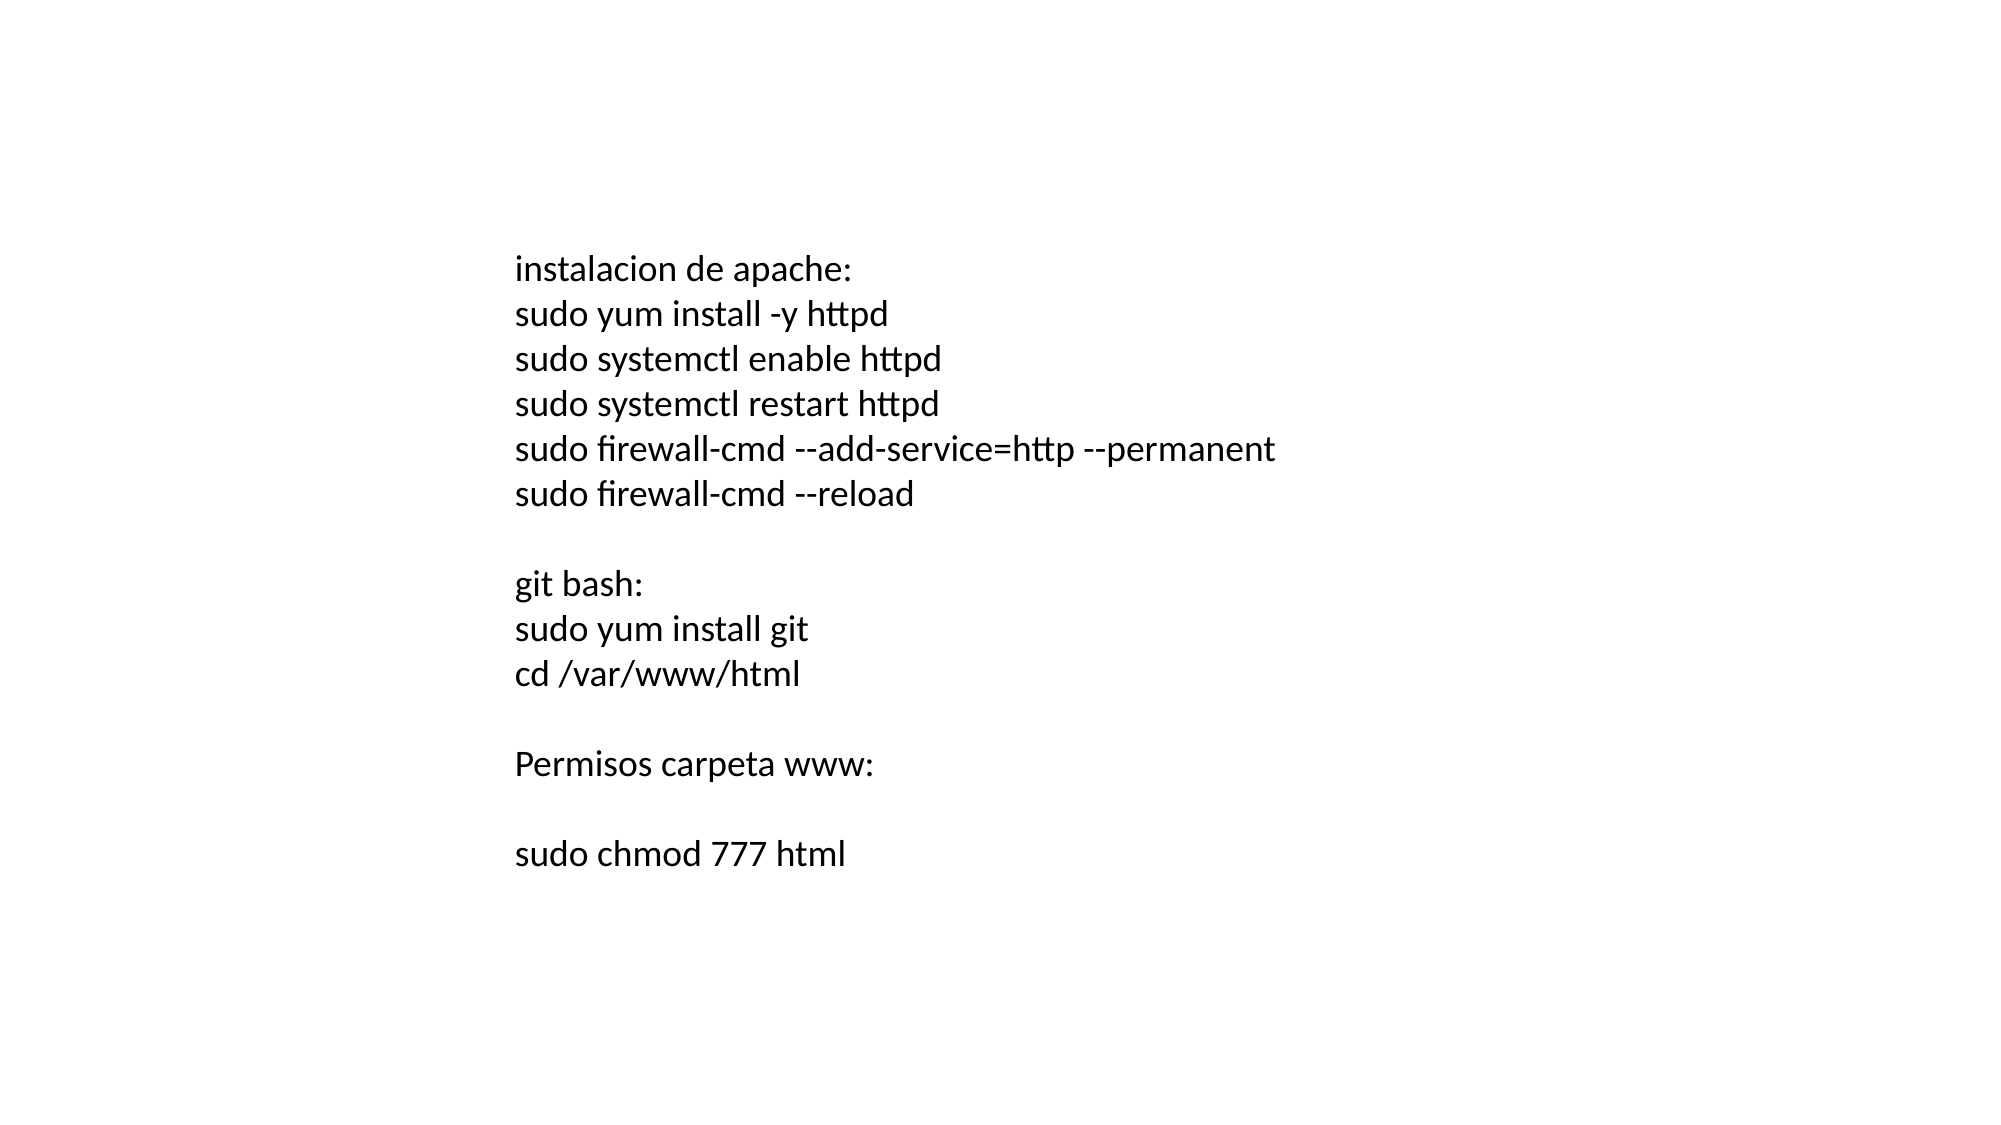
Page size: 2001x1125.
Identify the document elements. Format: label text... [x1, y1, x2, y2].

text_box instalacion de apache: sudo yum install -y httpd sudo systemctl enable httpd sudo systemctl restart httpd sudo firewall-cmd --add-service=http --permanent sudo firewall-cmd --reload git bash: sudo yum install git cd /var/www/html Permisos carpeta www: sudo chmod 777 html [500, 236, 1500, 882]
